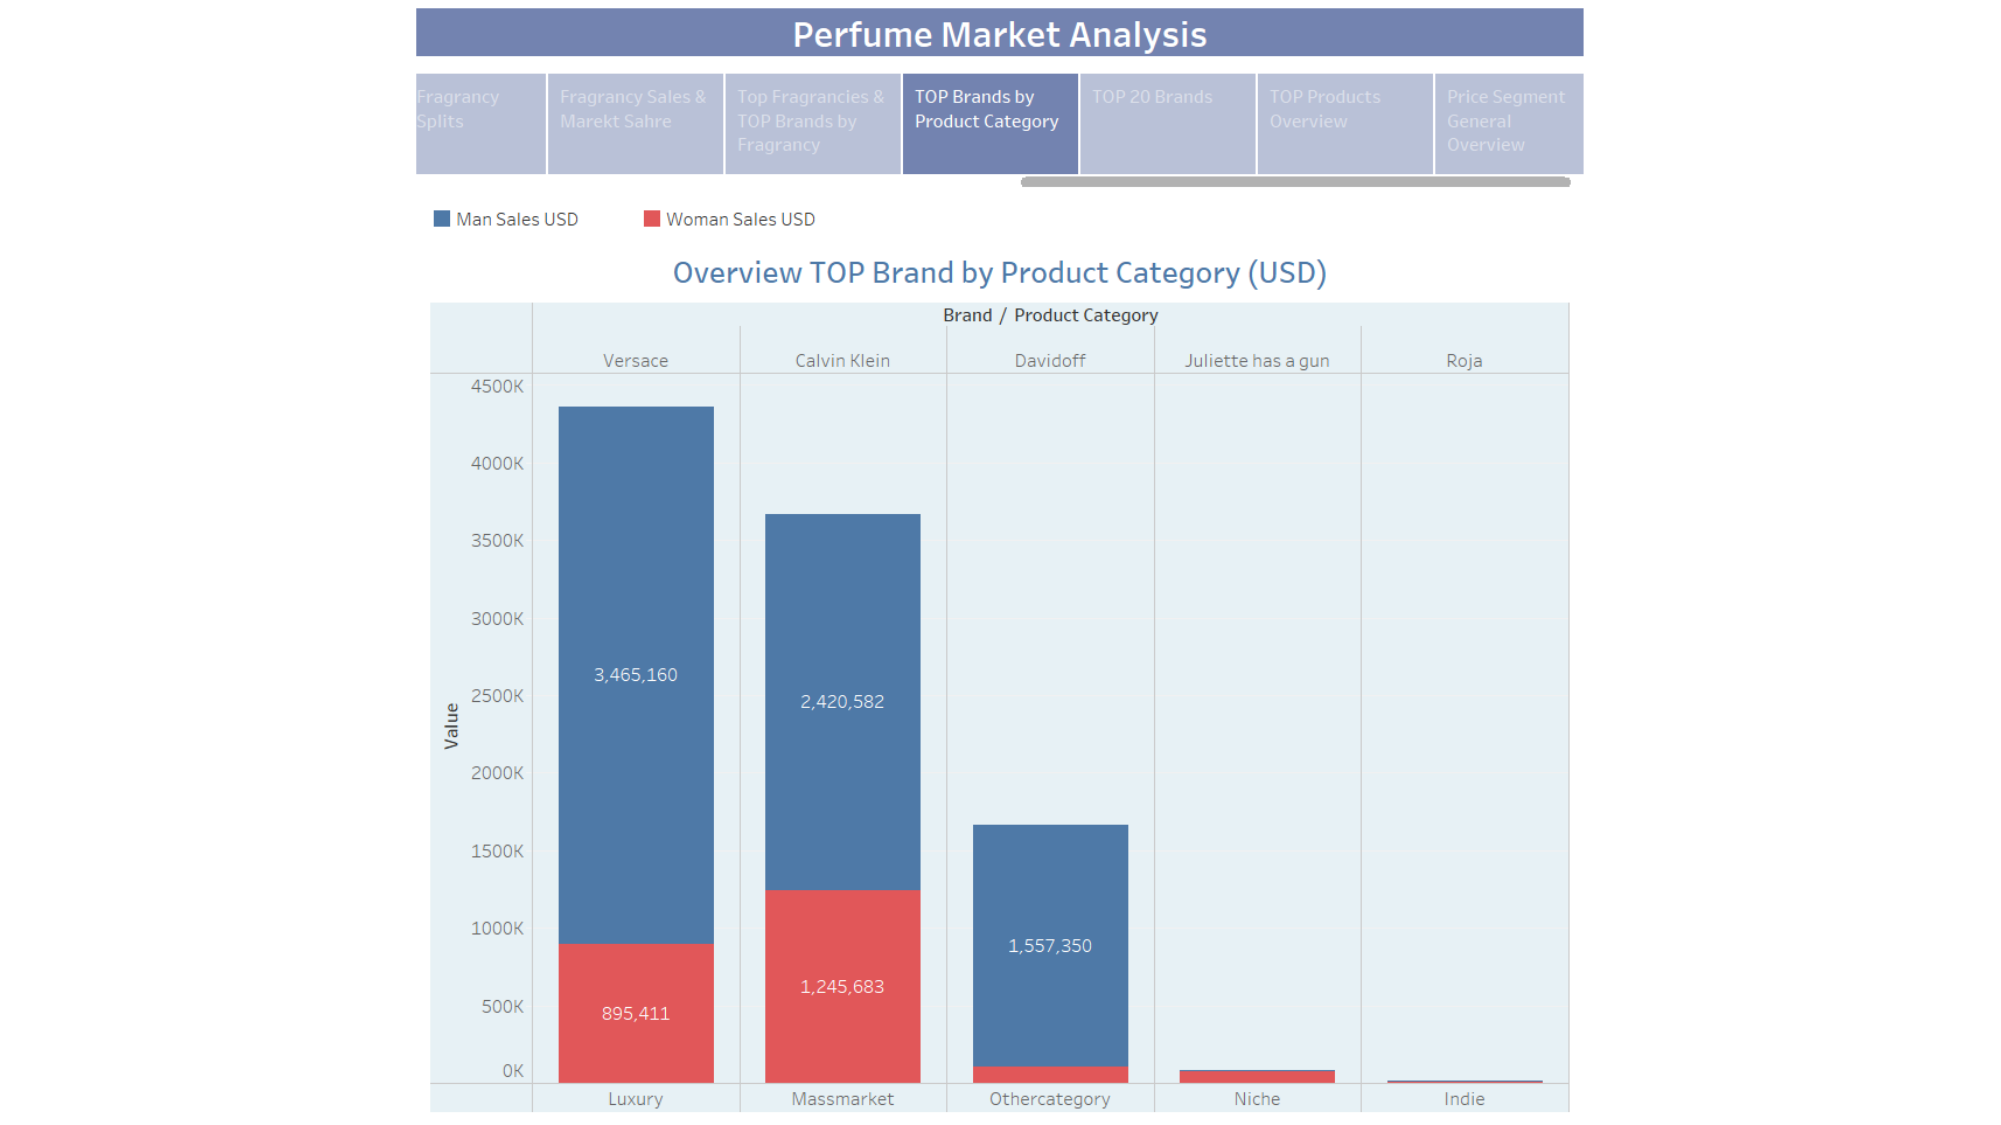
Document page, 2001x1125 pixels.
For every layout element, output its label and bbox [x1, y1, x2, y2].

picture [407, 0, 1593, 1125]
